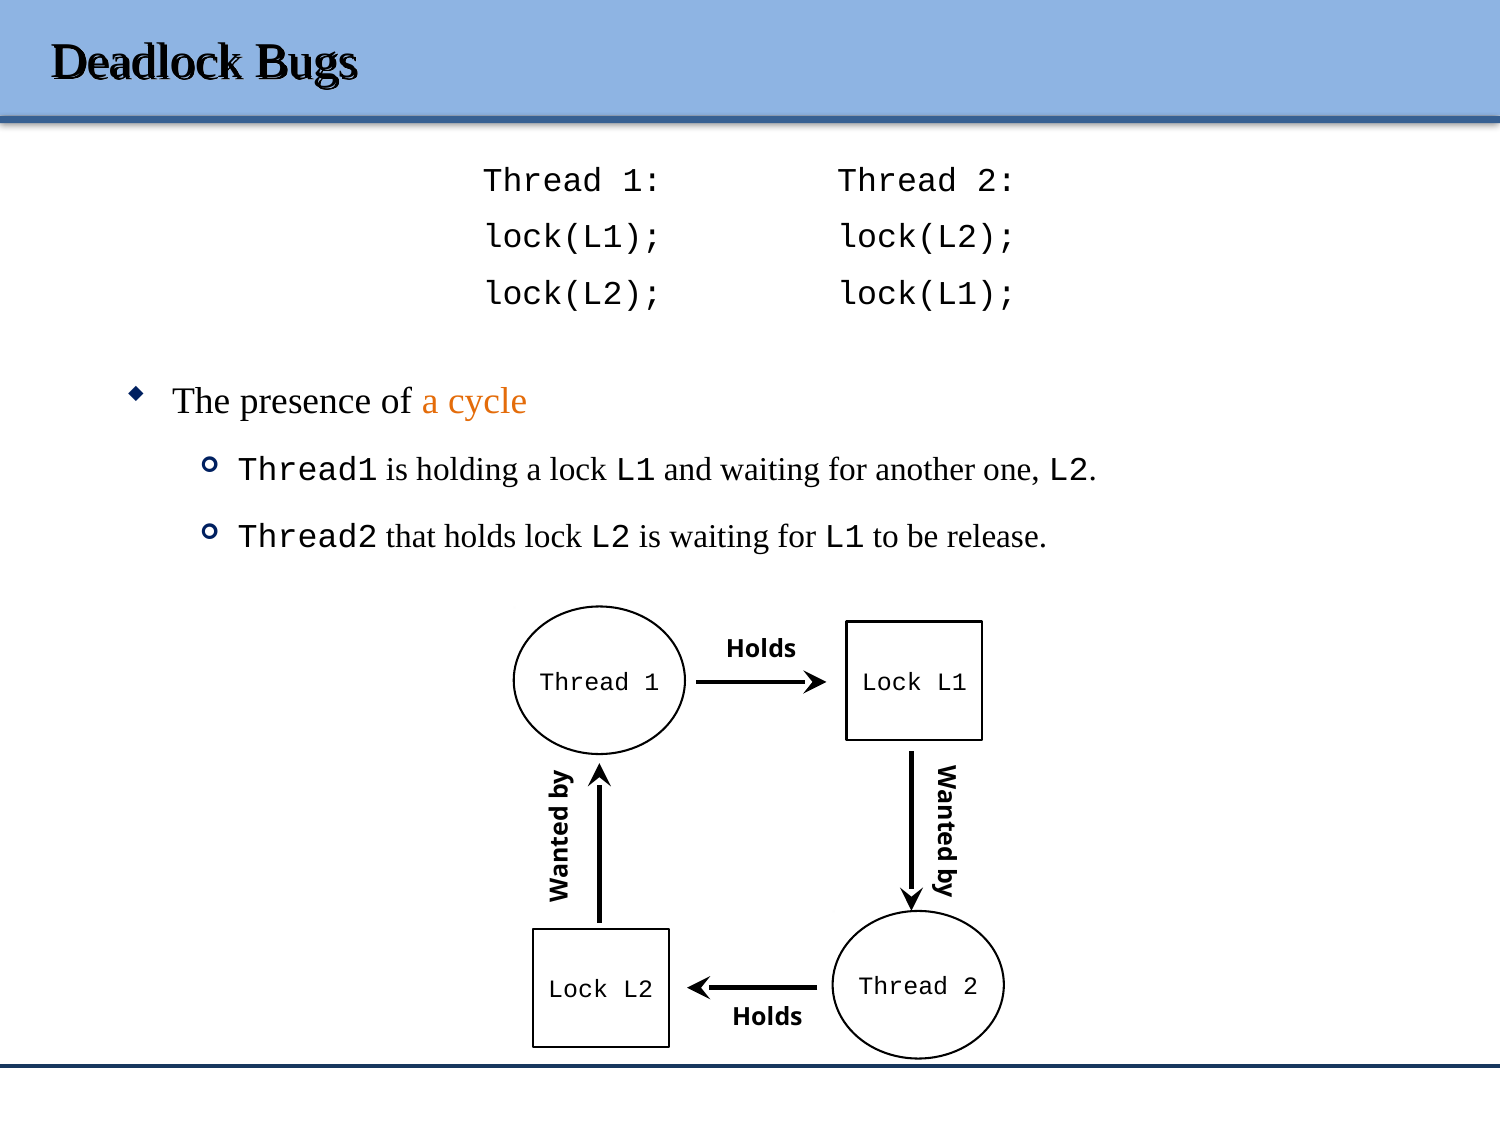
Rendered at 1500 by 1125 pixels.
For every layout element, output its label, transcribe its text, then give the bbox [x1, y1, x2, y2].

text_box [513, 606, 1005, 1059]
table_header Thread 2: lock(L2); lock(L1); [750, 137, 1104, 322]
title Deadlock Bugs [34, 8, 1477, 106]
table_header Thread 1: lock(L1); lock(L2); [396, 137, 750, 322]
list The presence of a cycle Thread1 is holding a lock L1 and waiting for another one, L2. Thread2 that holds lock L2 is waiting for L1 to be release. [34, 144, 1477, 1048]
